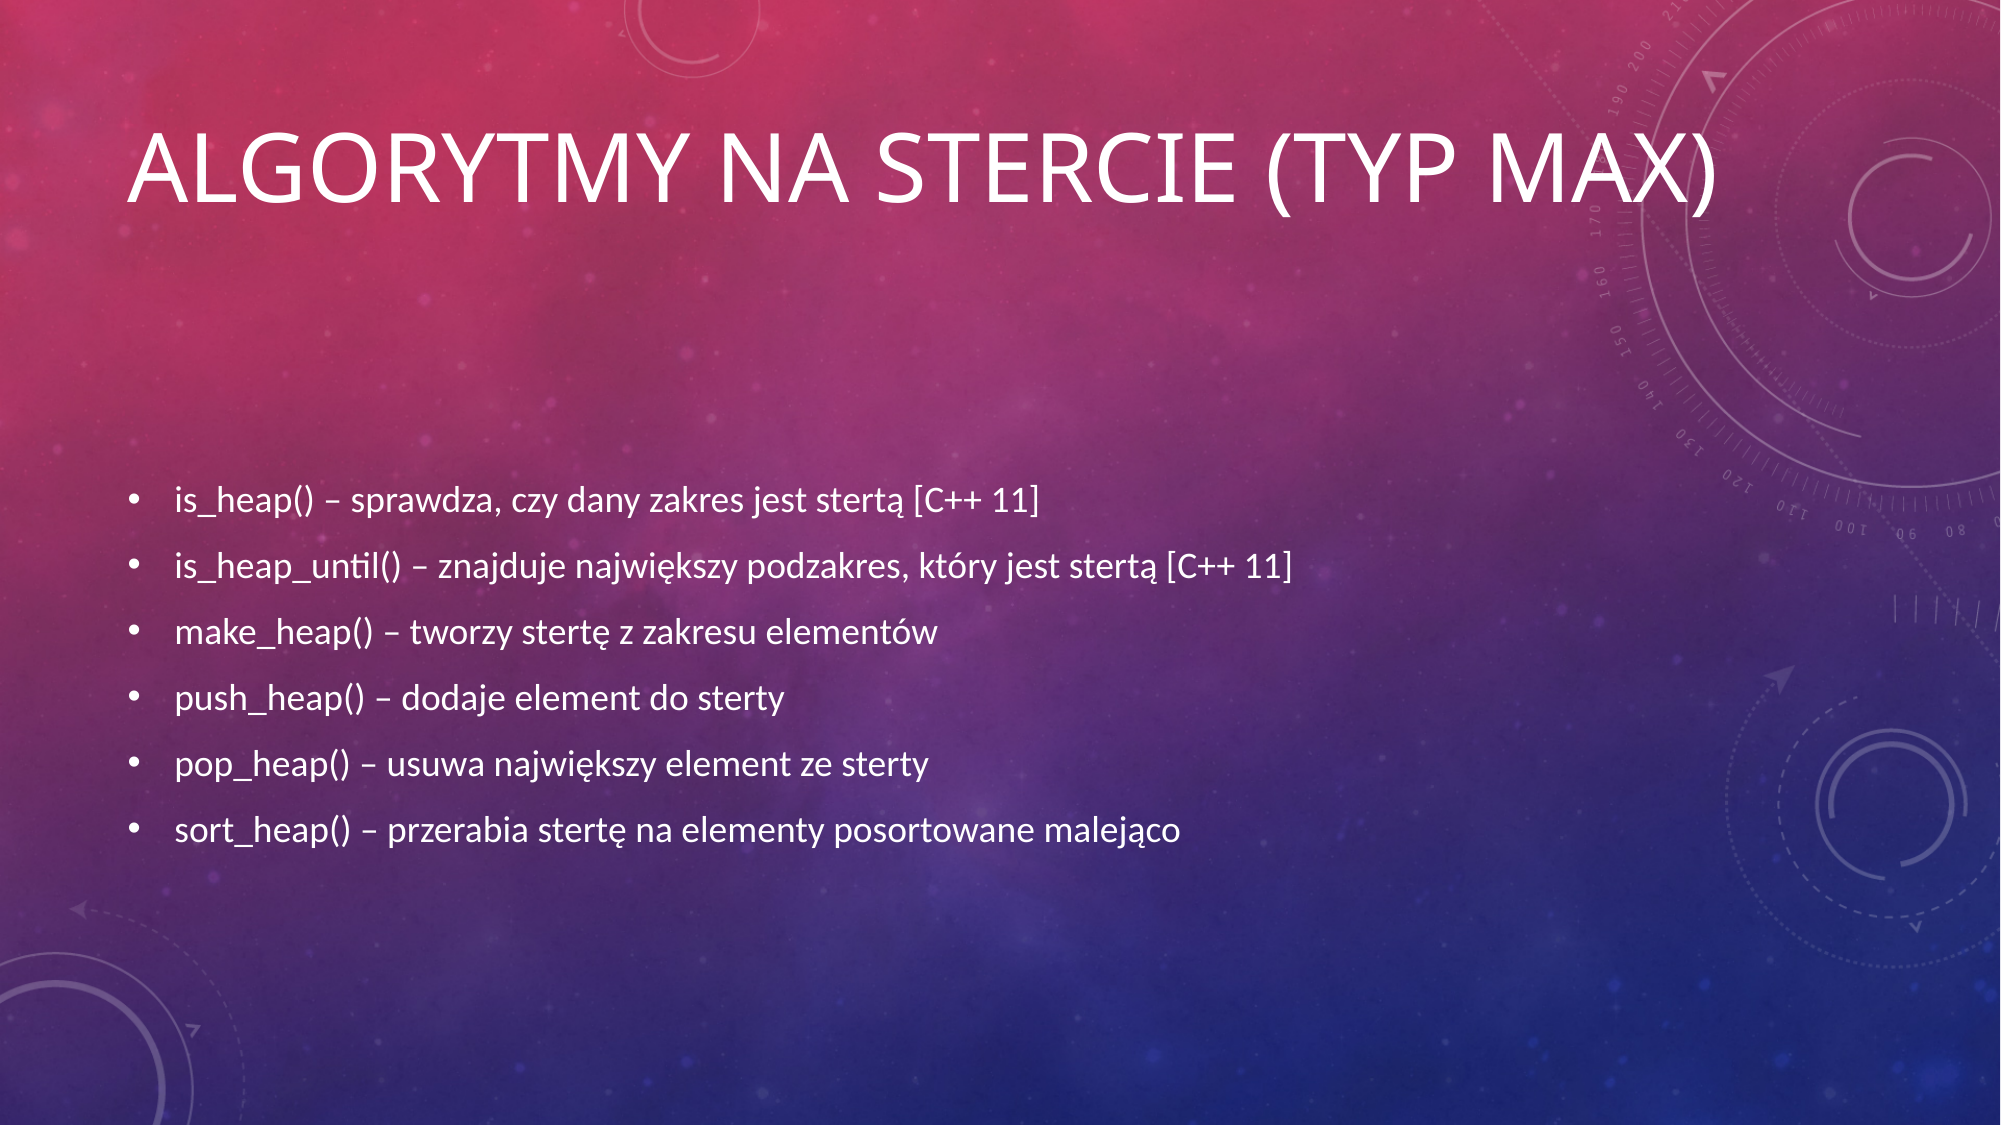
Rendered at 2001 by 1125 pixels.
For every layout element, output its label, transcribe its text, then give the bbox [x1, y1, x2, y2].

title Algorytmy na stercie (typ max) [112, 44, 1775, 231]
list is_heap() – sprawdza, czy dany zakres jest stertą [C++ 11] is_heap_until() – znajduje największy podzakres, który jest stertą [C++ 11] make_heap() – tworzy stertę z zakresu elementów push_heap() – dodaje element do sterty pop_heap() – usuwa największy element ze sterty sort_heap() – przerabia stertę na elementy posortowane malejąco [112, 231, 1905, 1095]
picture [0, 0, 2001, 1125]
